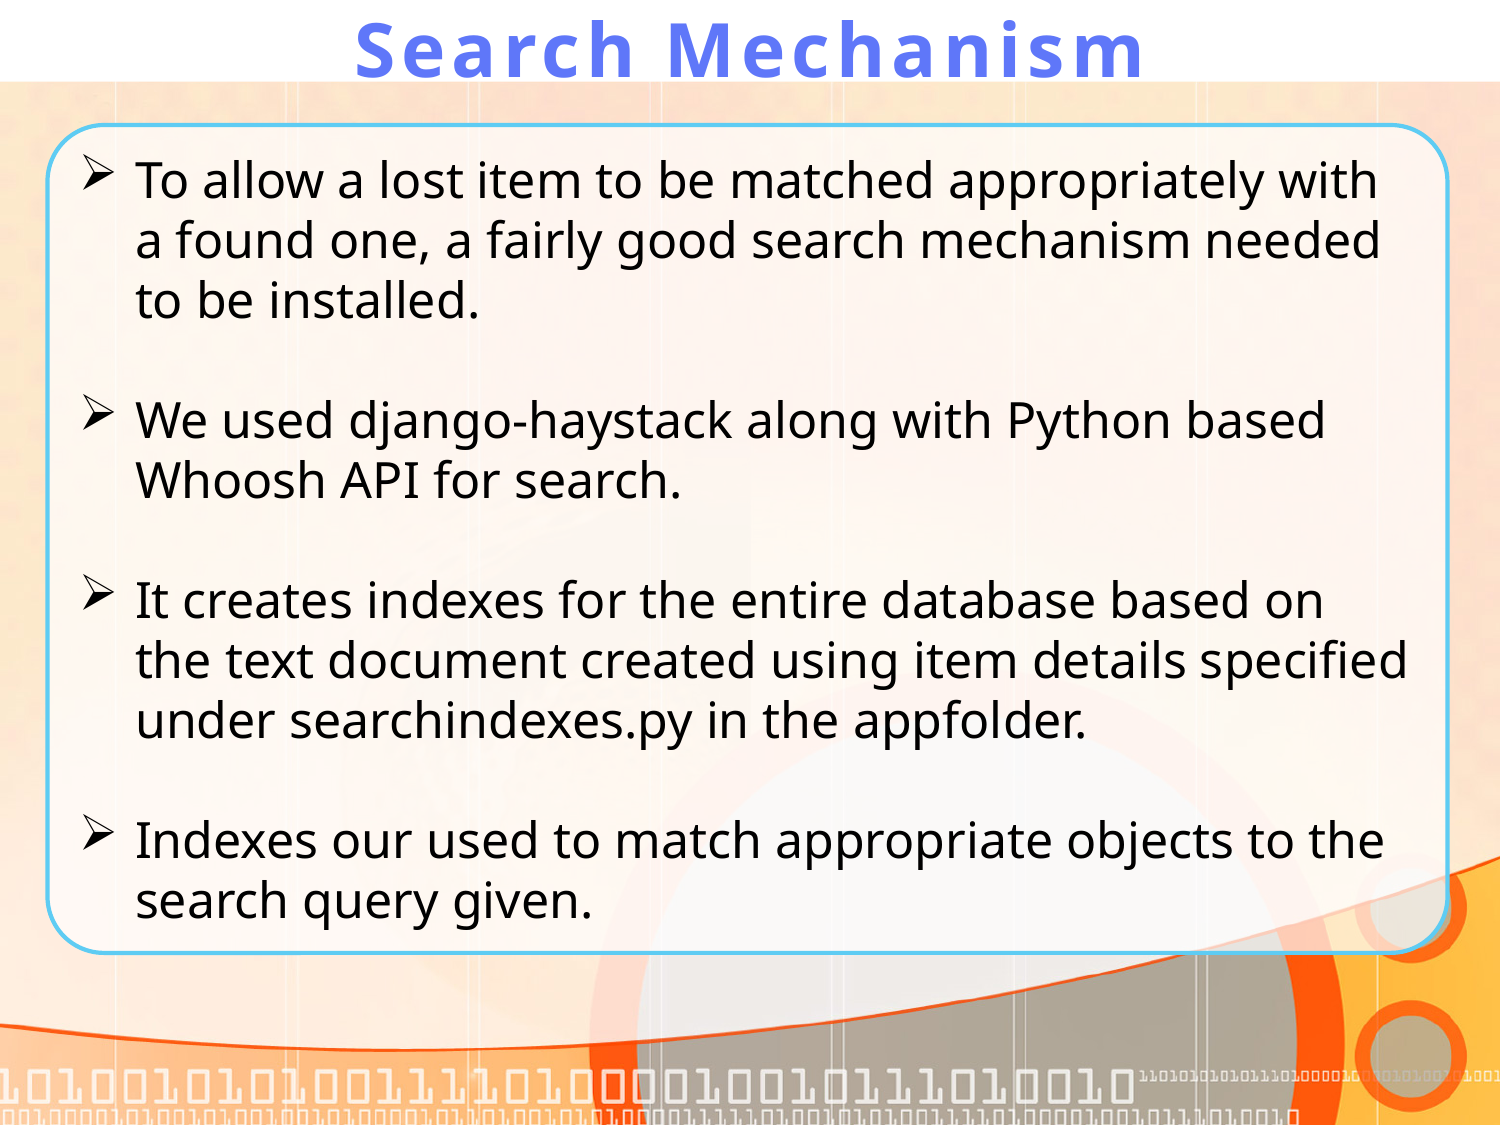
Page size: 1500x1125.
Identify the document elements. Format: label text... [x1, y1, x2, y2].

title Search Mechanism [0, 0, 1500, 100]
picture [0, 100, 1500, 1125]
text_box To allow a lost item to be matched appropriately with a found one, a fairly good search mechanism needed to be installed. We used django-haystack along with Python based Whoosh API for search. It creates indexes for the entire database based on the text document created using item details specified under searchindexes.py in the appfolder. Indexes our used to match appropriate objects to the search query given. [45, 122, 1450, 956]
